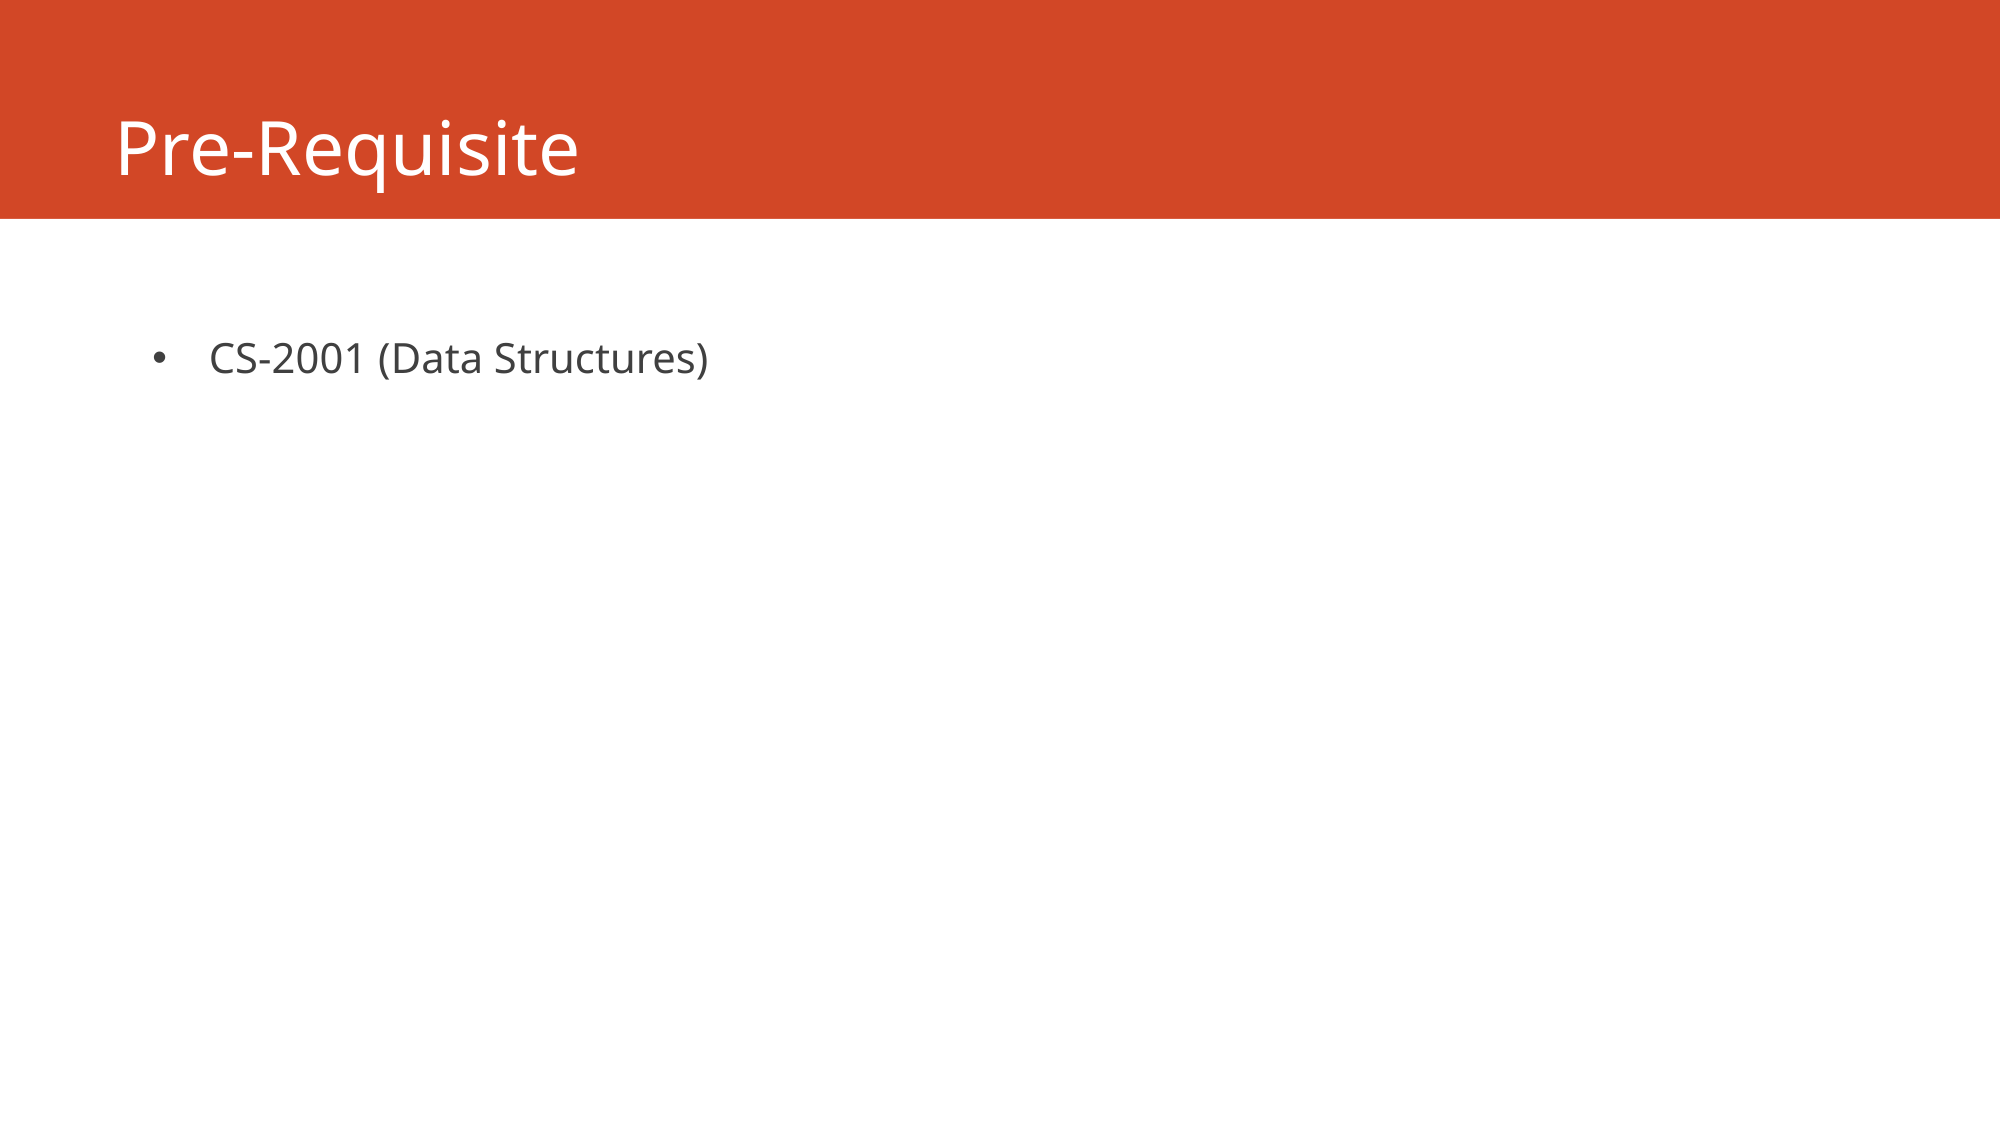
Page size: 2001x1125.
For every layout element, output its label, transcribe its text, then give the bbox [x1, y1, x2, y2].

list CS-2001 (Data Structures) [137, 299, 1863, 1014]
title Pre-Requisite [99, 0, 1863, 199]
